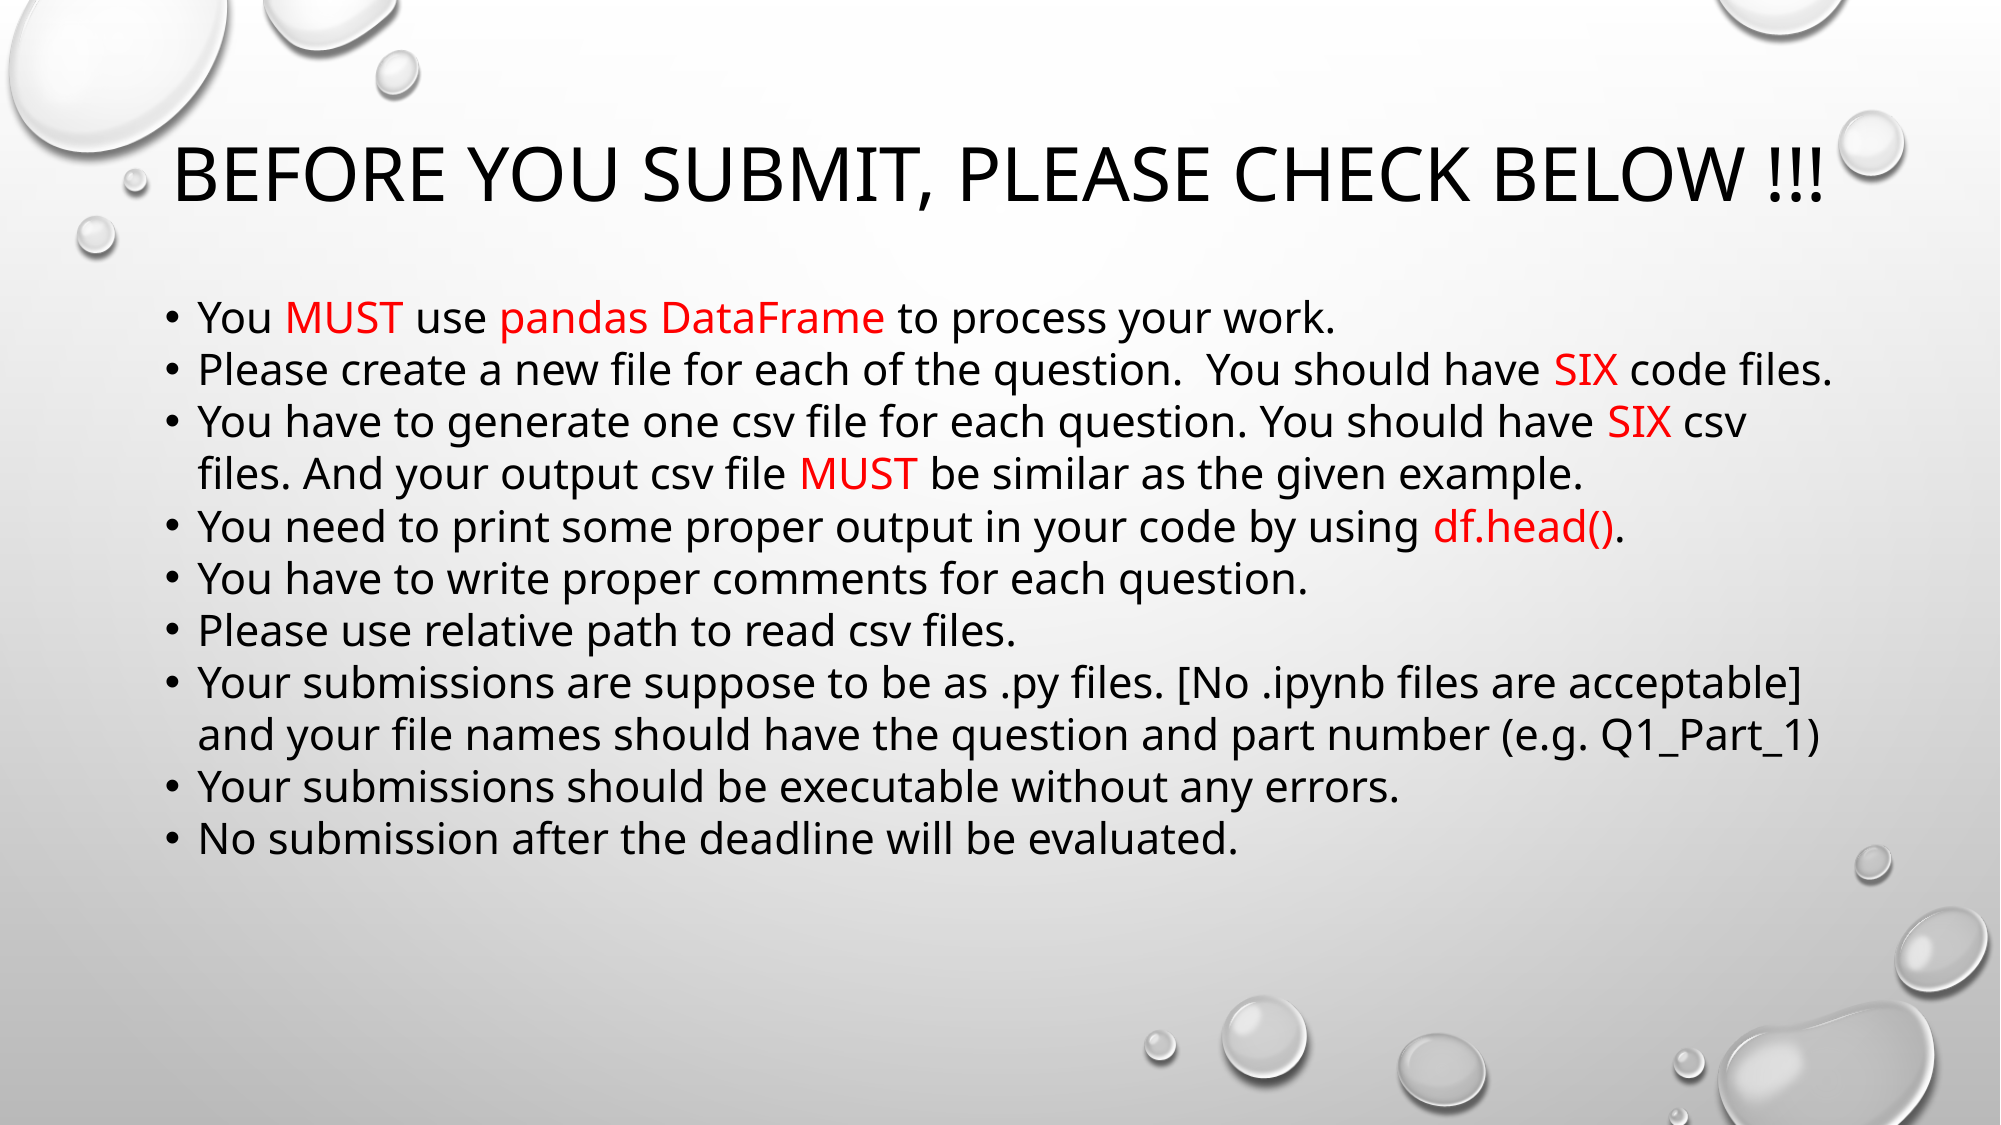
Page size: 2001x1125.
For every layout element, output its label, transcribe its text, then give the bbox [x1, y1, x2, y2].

picture [0, 0, 2000, 1125]
list You MUST use pandas DataFrame to process your work. Please create a new file for each of the question. You should have SIX code files. You have to generate one csv file for each question. You should have SIX csv files. And your output csv file MUST be similar as the given example. You need to print some proper output in your code by using df.head(). You have to write proper comments for each question. Please use relative path to read csv files. Your submissions are suppose to be as .py files. [No .ipynb files are acceptable] and your file names should have the question and part number (e.g. Q1_Part_1) Your submissions should be executable without any errors. No submission after the deadline will be evaluated. [149, 282, 1850, 950]
title Before you submit, please check below !!! [149, 101, 1851, 254]
